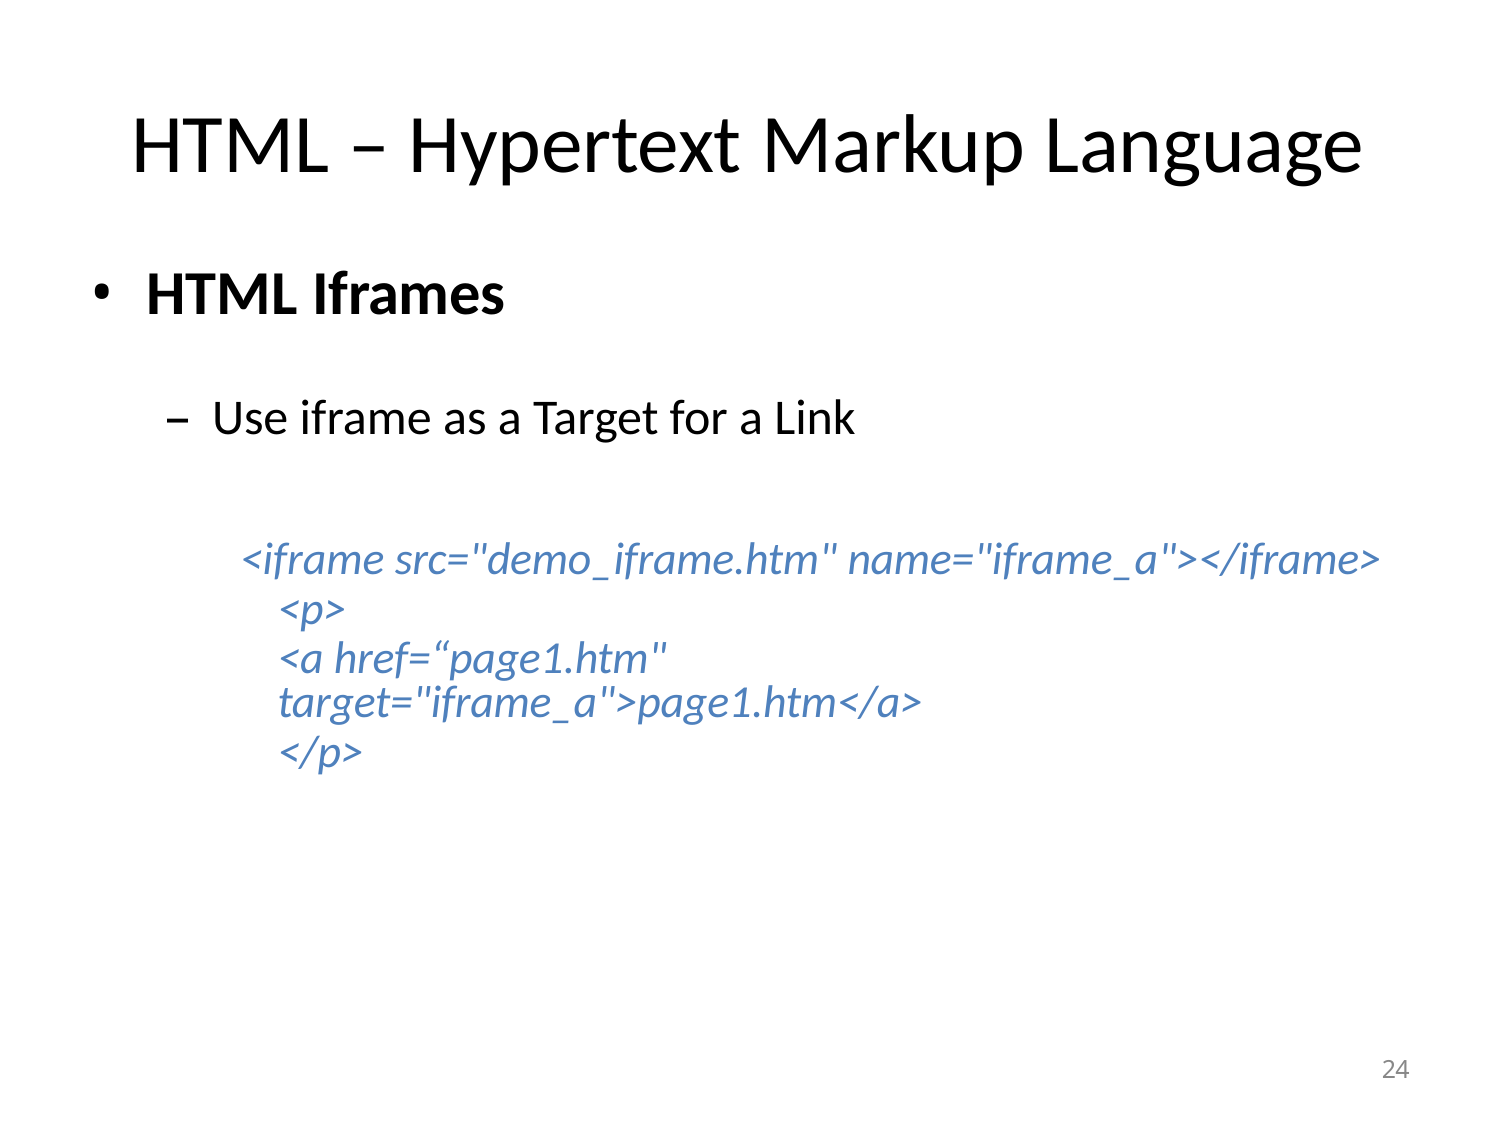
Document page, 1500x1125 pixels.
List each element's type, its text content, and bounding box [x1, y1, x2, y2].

slide_number 24 [1375, 1057, 1419, 1125]
title HTML – Hypertext Markup Language [129, 87, 1371, 250]
list HTML Iframes Use iframe as a Target for a Link <iframe src="demo_iframe.htm" name="iframe_a"></iframe> <p> <a href=“page1.htm" target="iframe_a">page1.htm</a> </p> [87, 250, 1450, 891]
